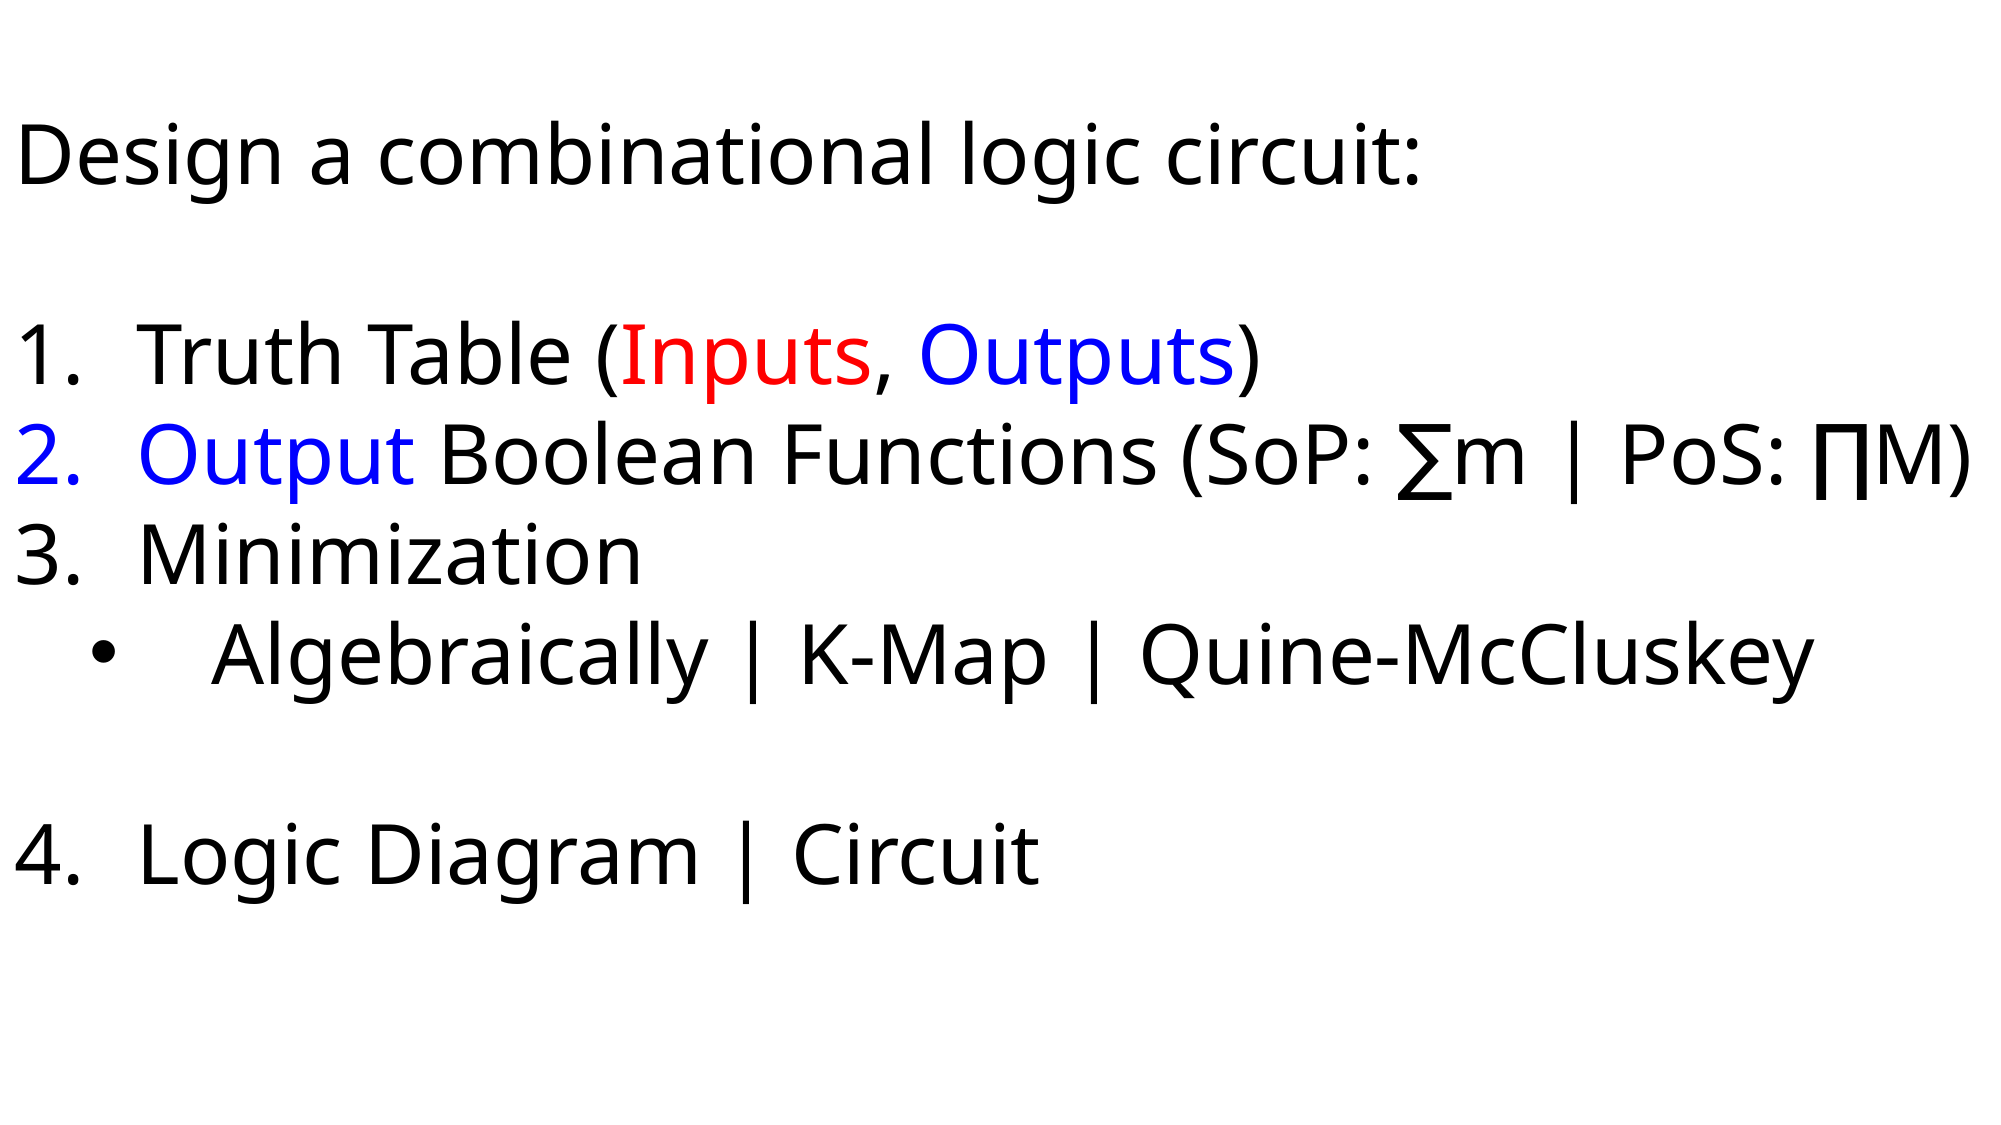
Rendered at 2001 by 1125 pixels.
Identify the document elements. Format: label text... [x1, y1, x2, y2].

text_box Design a combinational logic circuit: Truth Table (Inputs, Outputs) Output Boolean Functions (SoP: ∑m | PoS: ∏M) Minimization Algebraically | K-Map | Quine-McCluskey Logic Diagram | Circuit [0, 93, 2000, 909]
